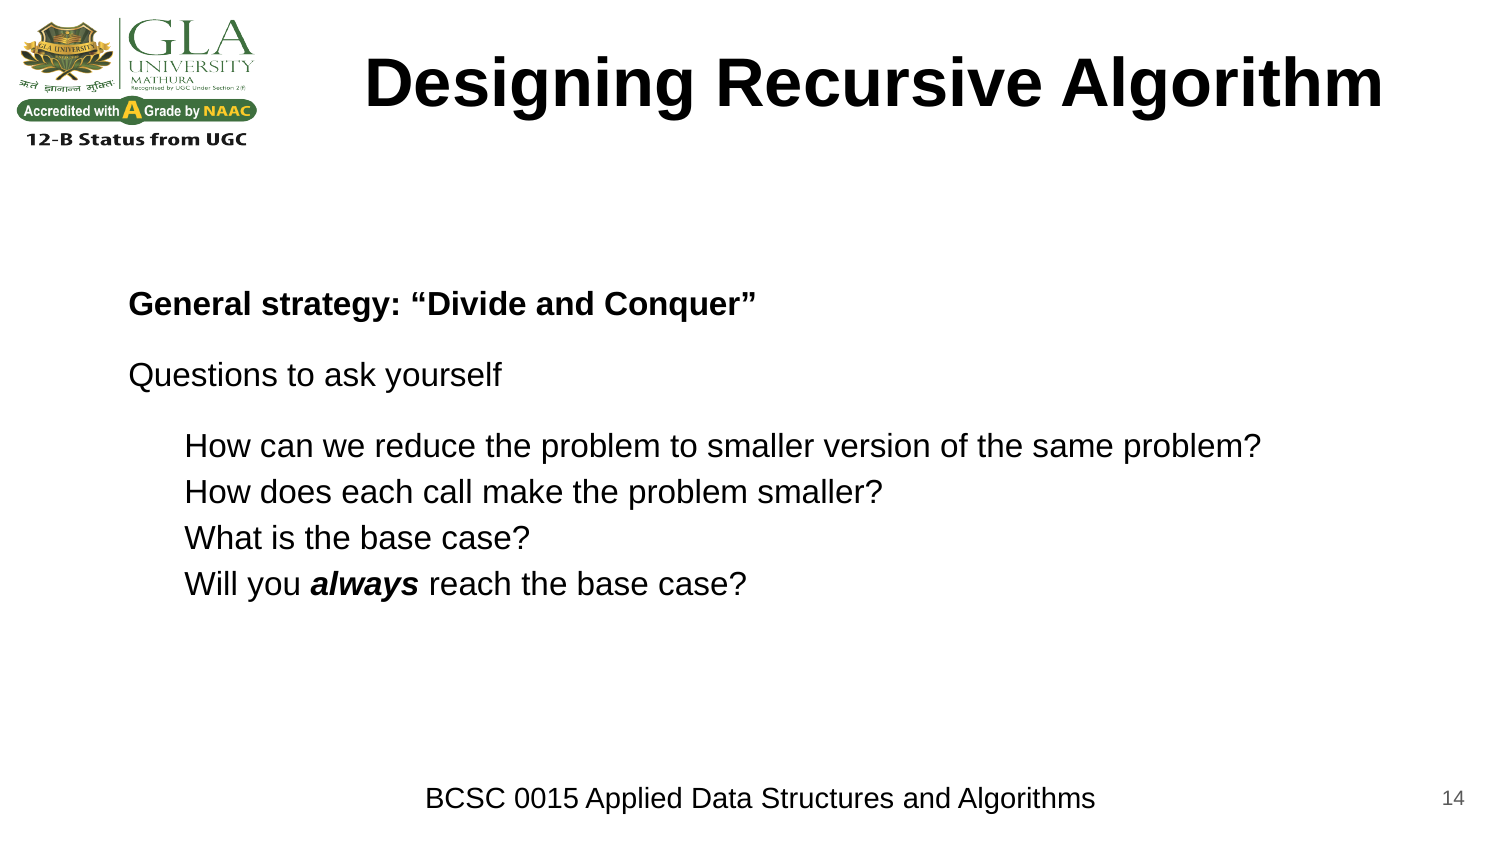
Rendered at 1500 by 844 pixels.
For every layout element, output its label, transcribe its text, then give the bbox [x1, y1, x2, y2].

text_box General strategy: “Divide and Conquer” Questions to ask yourself How can we reduce the problem to smaller version of the same problem? How does each call make the problem smaller? What is the base case? Will you always reach the base case? [113, 261, 1347, 688]
slide_number ‹#› [1389, 764, 1480, 830]
picture [10, 13, 263, 150]
title Designing Recursive Algorithm [301, 22, 1449, 125]
